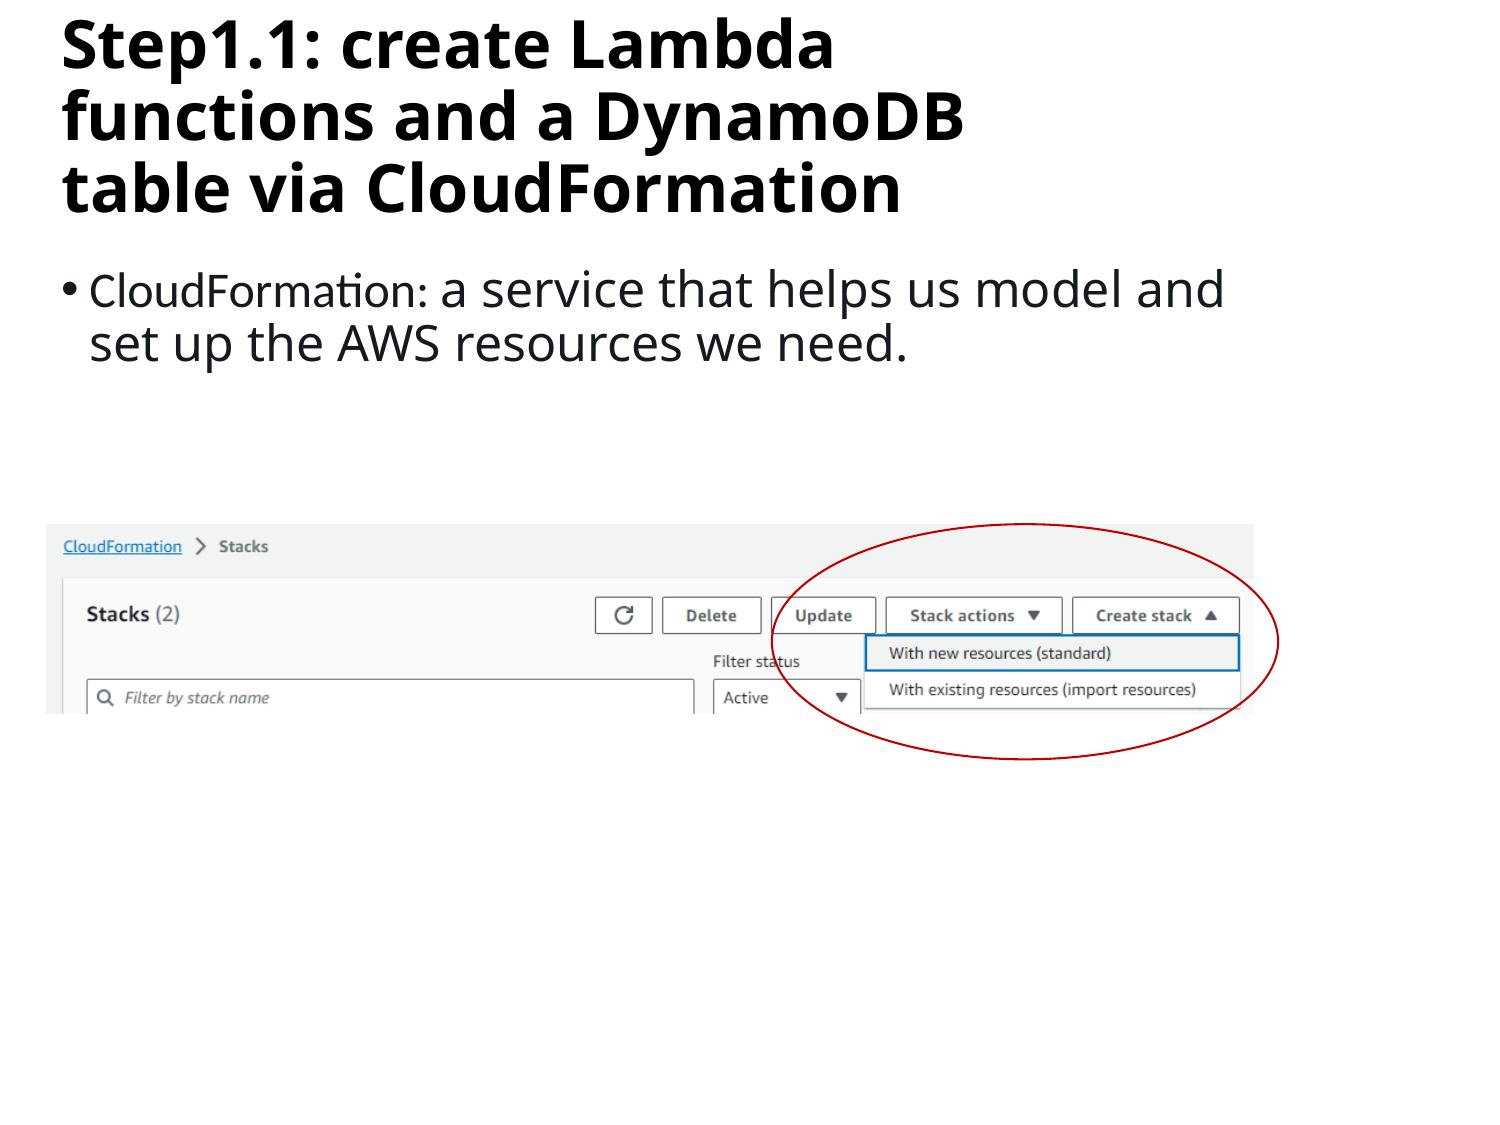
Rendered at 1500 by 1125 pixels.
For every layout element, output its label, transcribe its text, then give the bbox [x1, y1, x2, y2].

text_box [823, 714, 1227, 761]
title Step1.1: create Lambda functions and a DynamoDB table via CloudFormation [46, 40, 1107, 197]
list CloudFormation: a service that helps us model and set up the AWS resources we need. [46, 257, 1322, 447]
picture [46, 524, 1254, 714]
text_box [1254, 590, 1280, 694]
